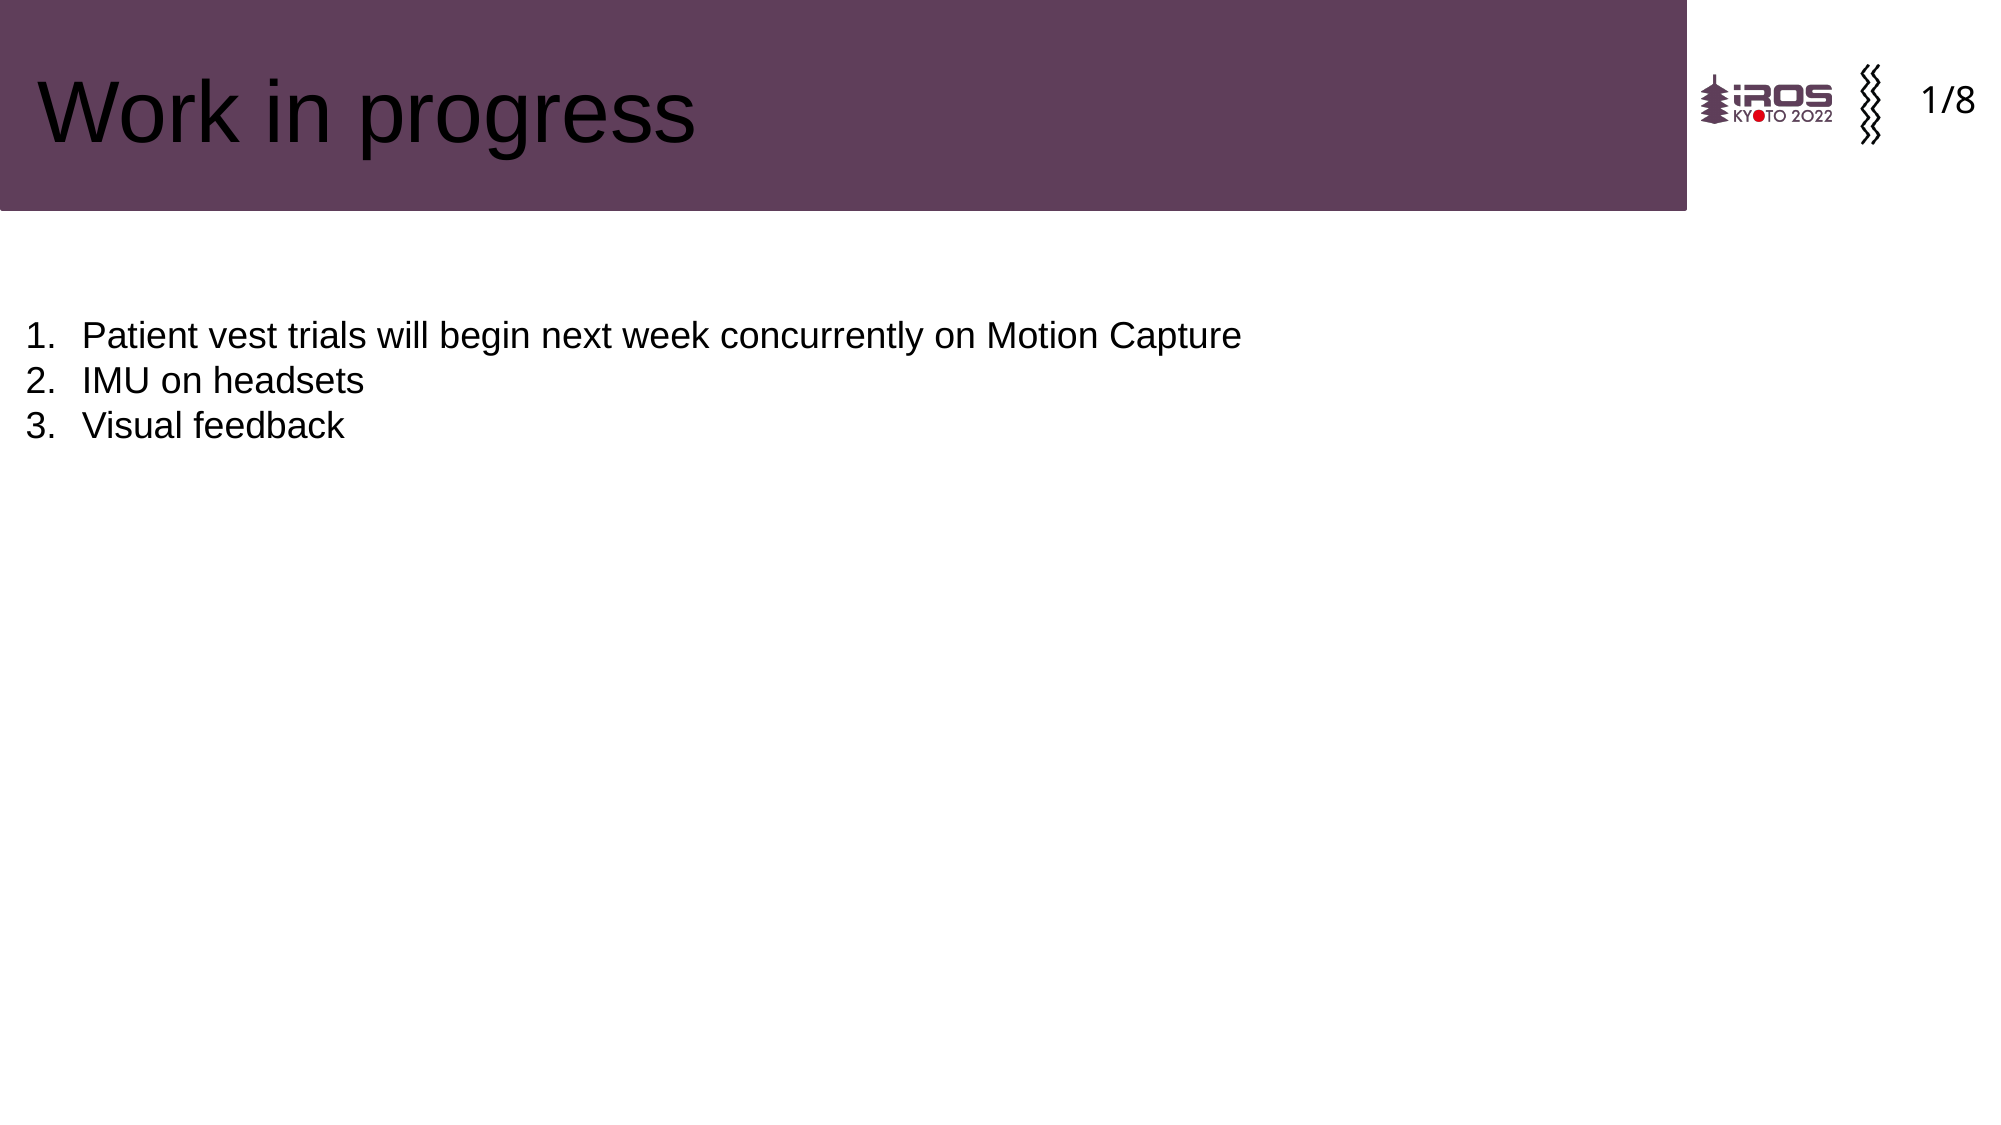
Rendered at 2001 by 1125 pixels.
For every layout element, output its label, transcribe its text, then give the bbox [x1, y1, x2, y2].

picture [1845, 52, 1896, 157]
text_box Patient vest trials will begin next week concurrently on Motion Capture IMU on headsets Visual feedback [18, 303, 1416, 499]
text_box 1/8 [1912, 68, 1985, 129]
text_box Work in progress [30, 47, 707, 167]
picture [1701, 70, 1833, 129]
text_box [2, 0, 1685, 209]
